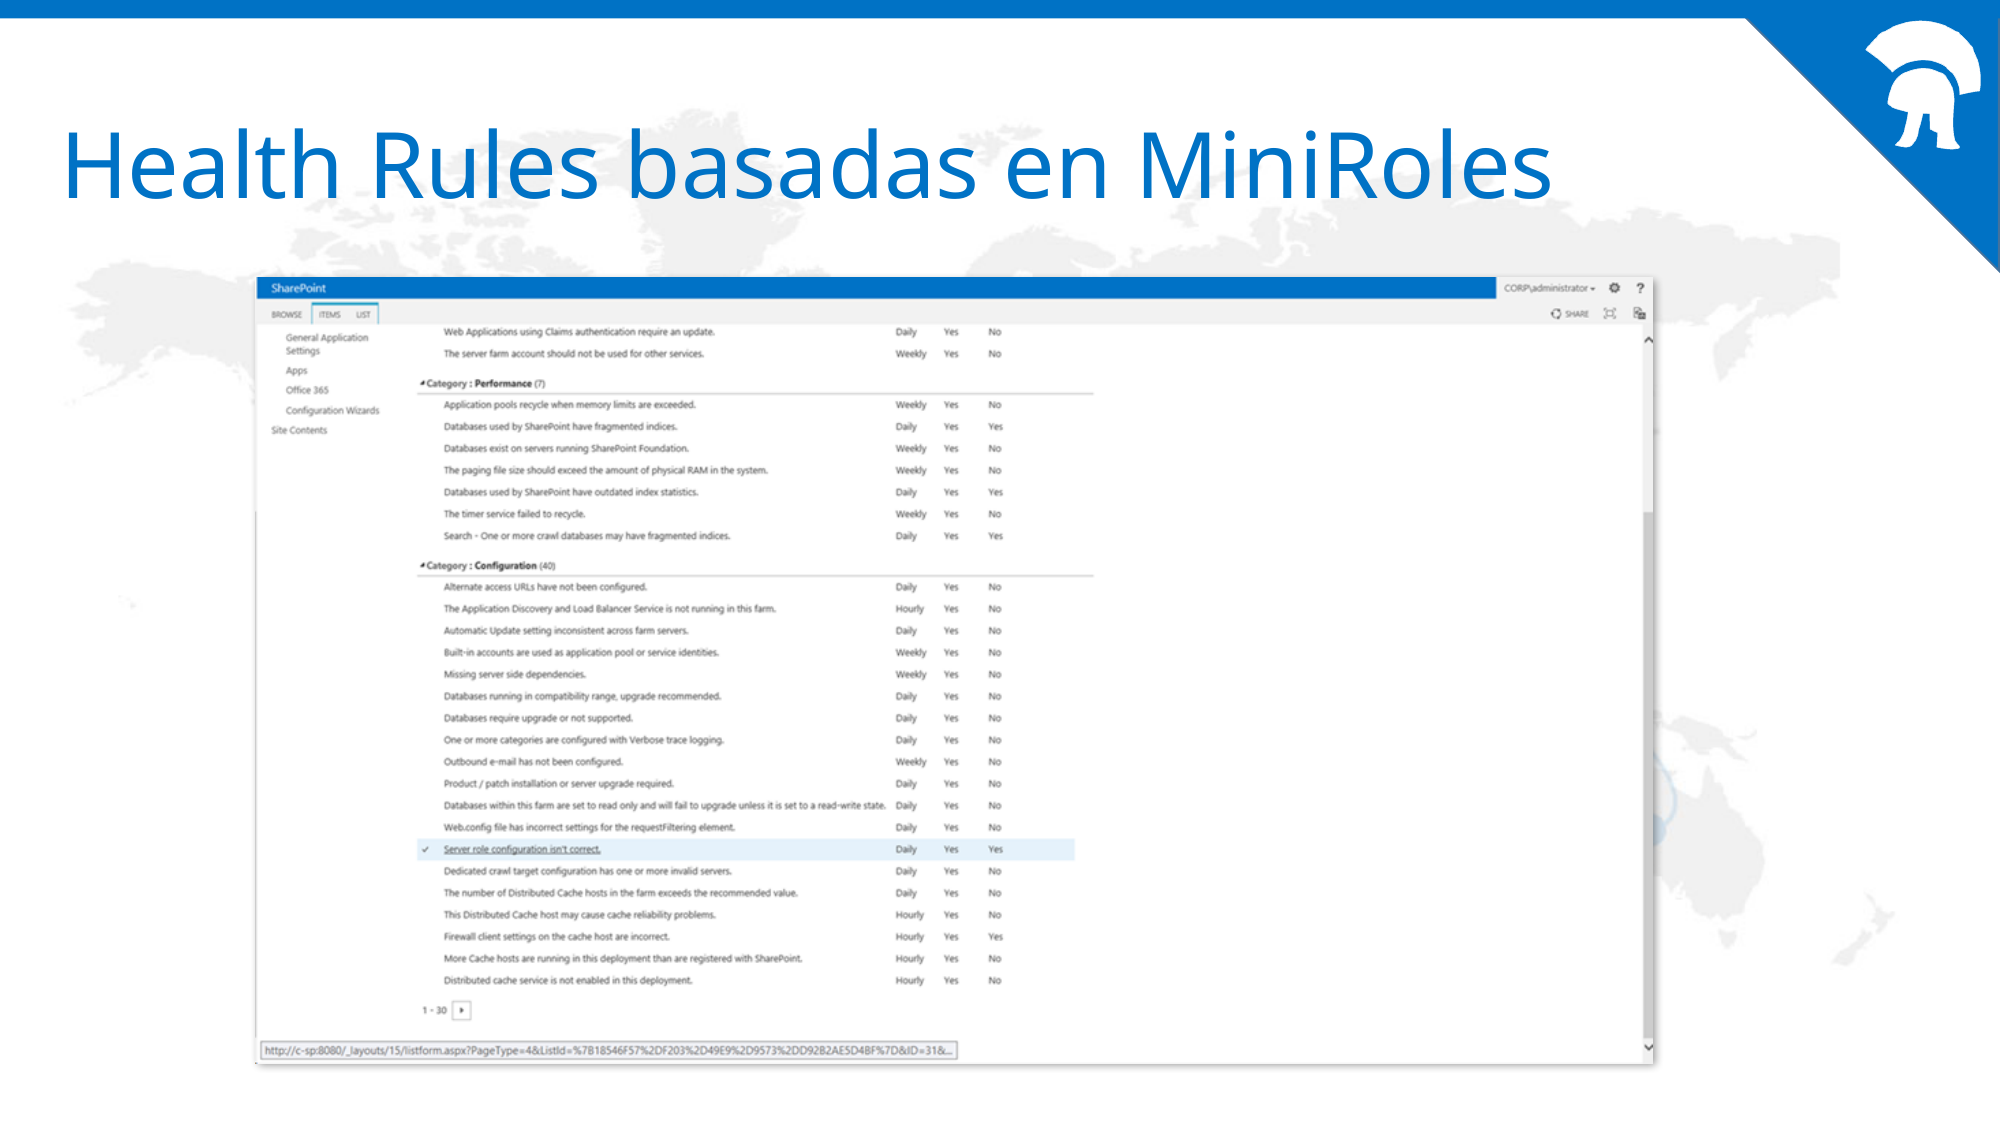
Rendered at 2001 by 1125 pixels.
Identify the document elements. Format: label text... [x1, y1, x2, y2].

title Health Rules basadas en MiniRoles [45, 59, 1863, 278]
picture [0, 0, 2001, 1125]
